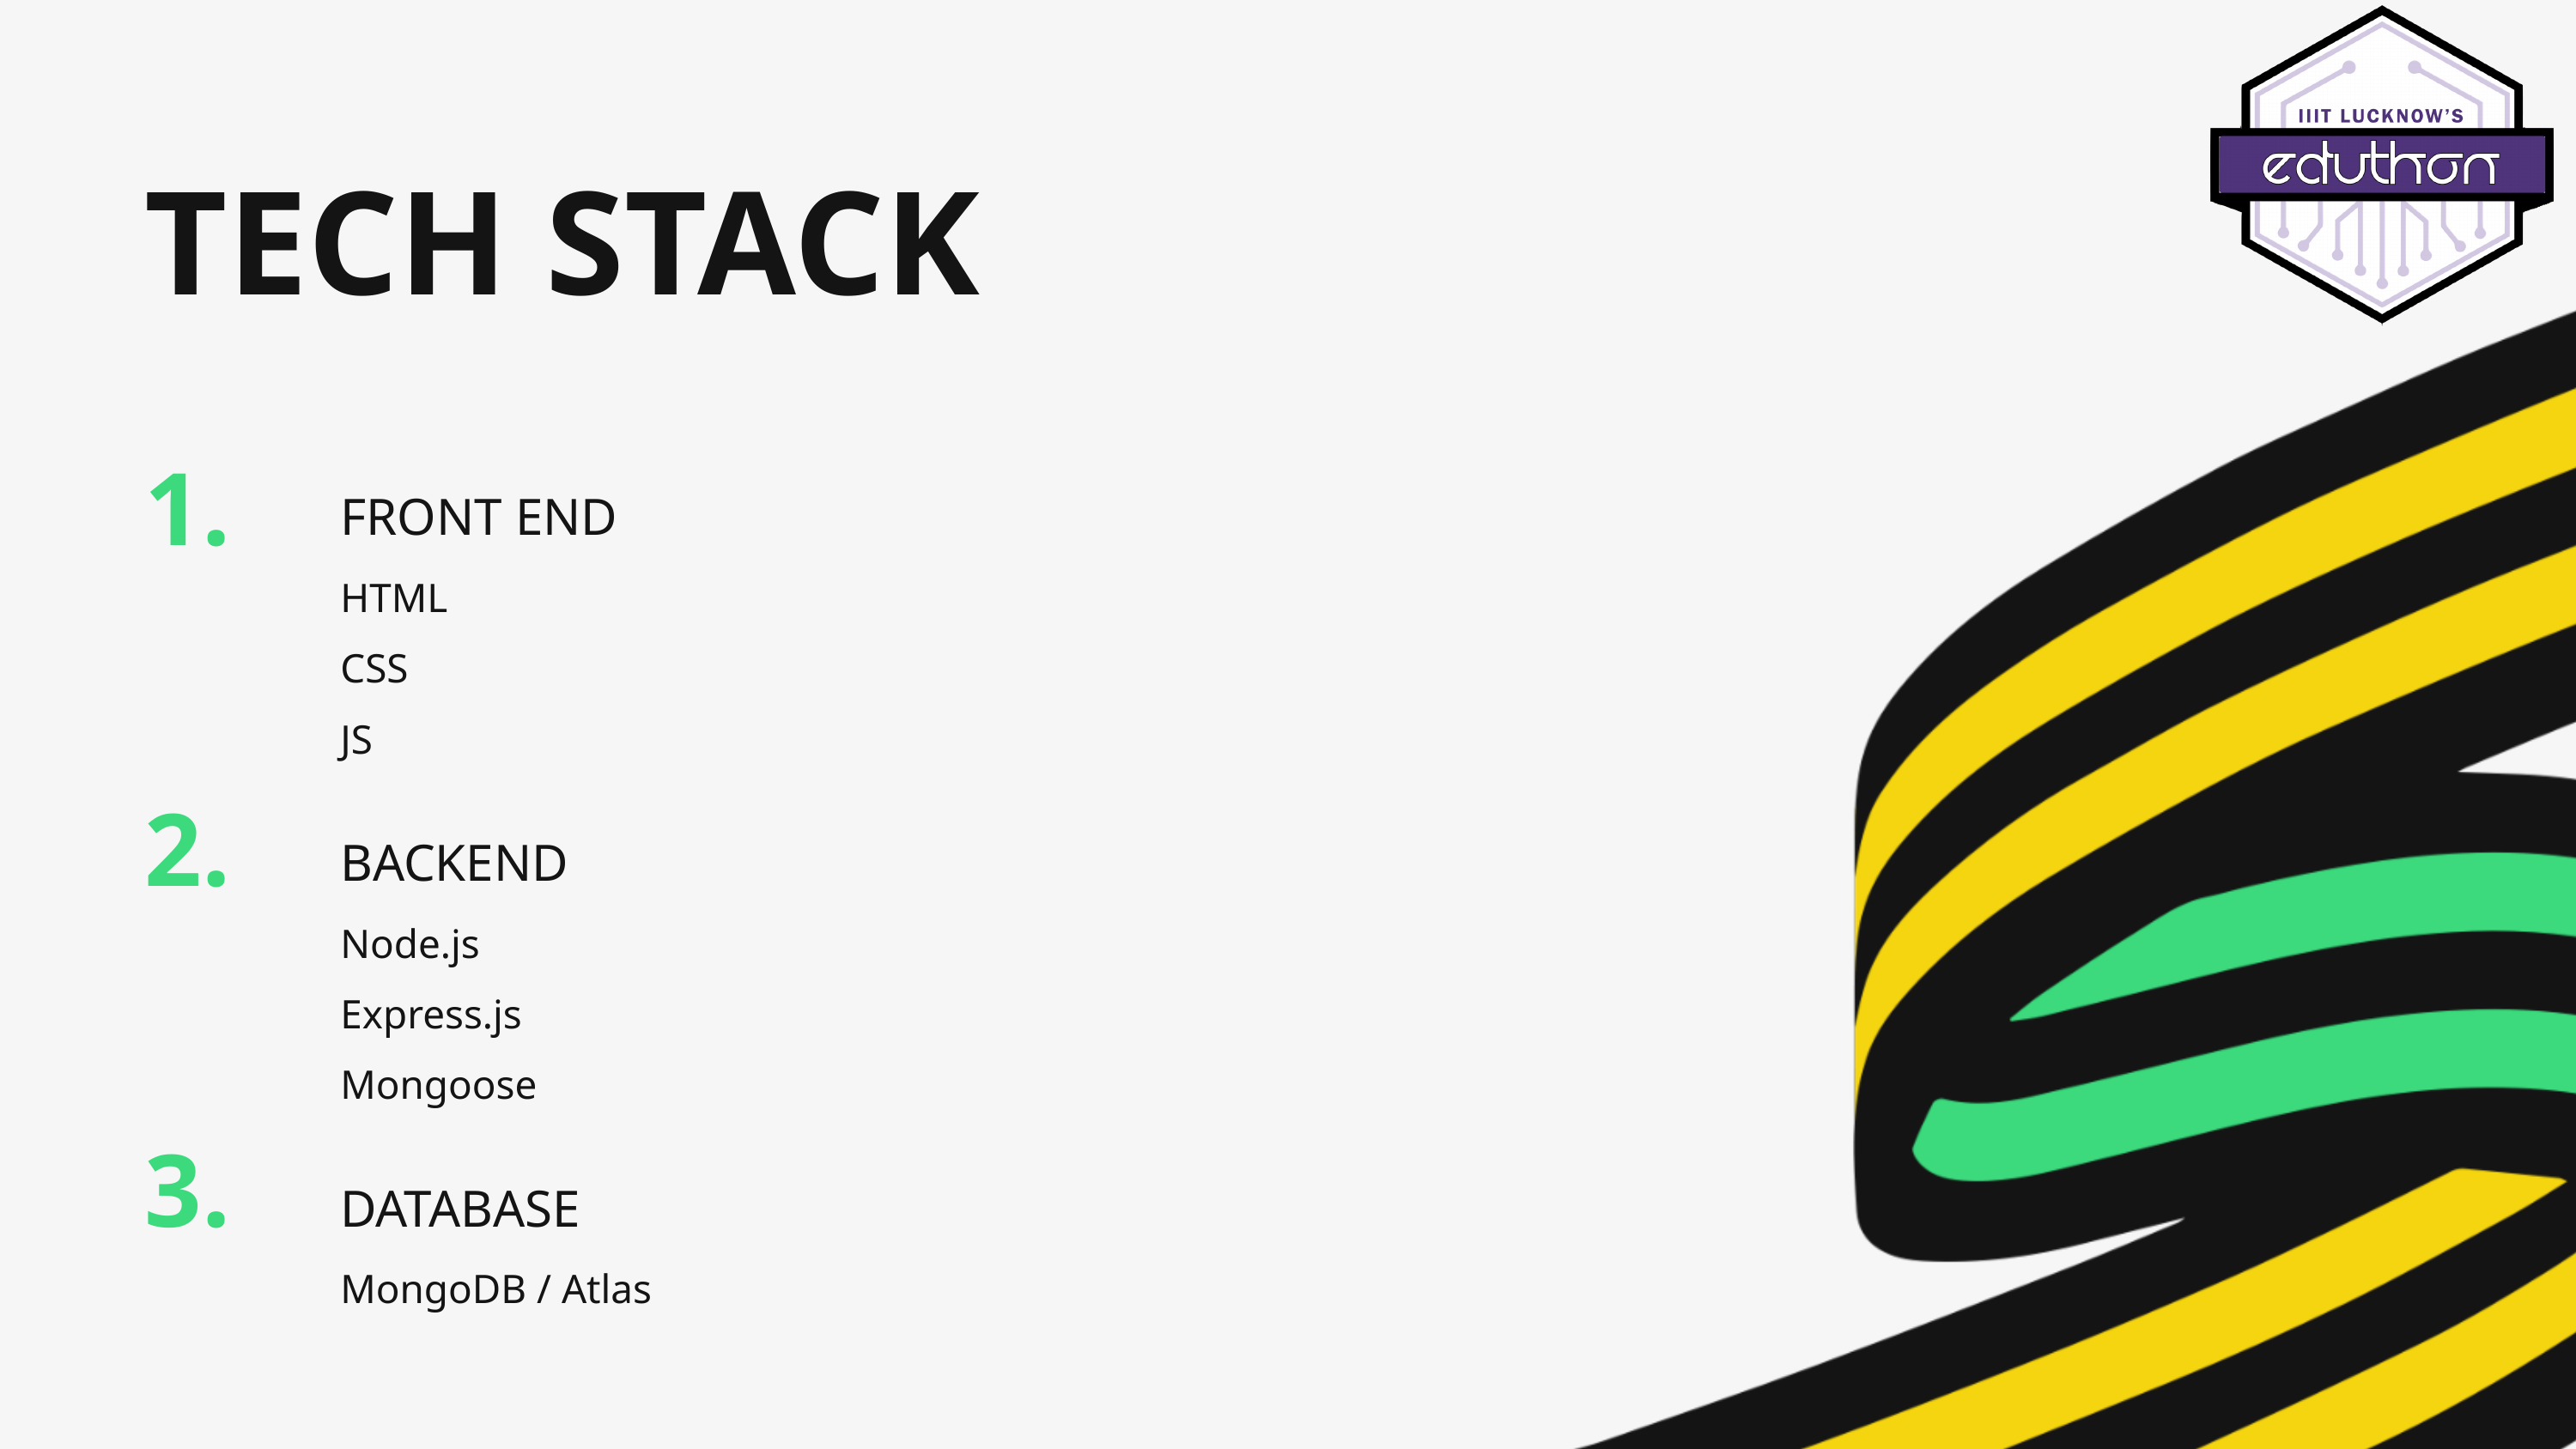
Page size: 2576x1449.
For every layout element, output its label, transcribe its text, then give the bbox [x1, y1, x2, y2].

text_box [340, 807, 1418, 1087]
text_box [340, 1152, 1418, 1344]
picture [1426, 5, 2576, 1449]
text_box 2. [144, 785, 237, 891]
text_box 3. [144, 1126, 237, 1232]
text_box 1. [144, 445, 237, 550]
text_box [340, 461, 1418, 741]
text_box TECH STACK [144, 152, 1418, 306]
